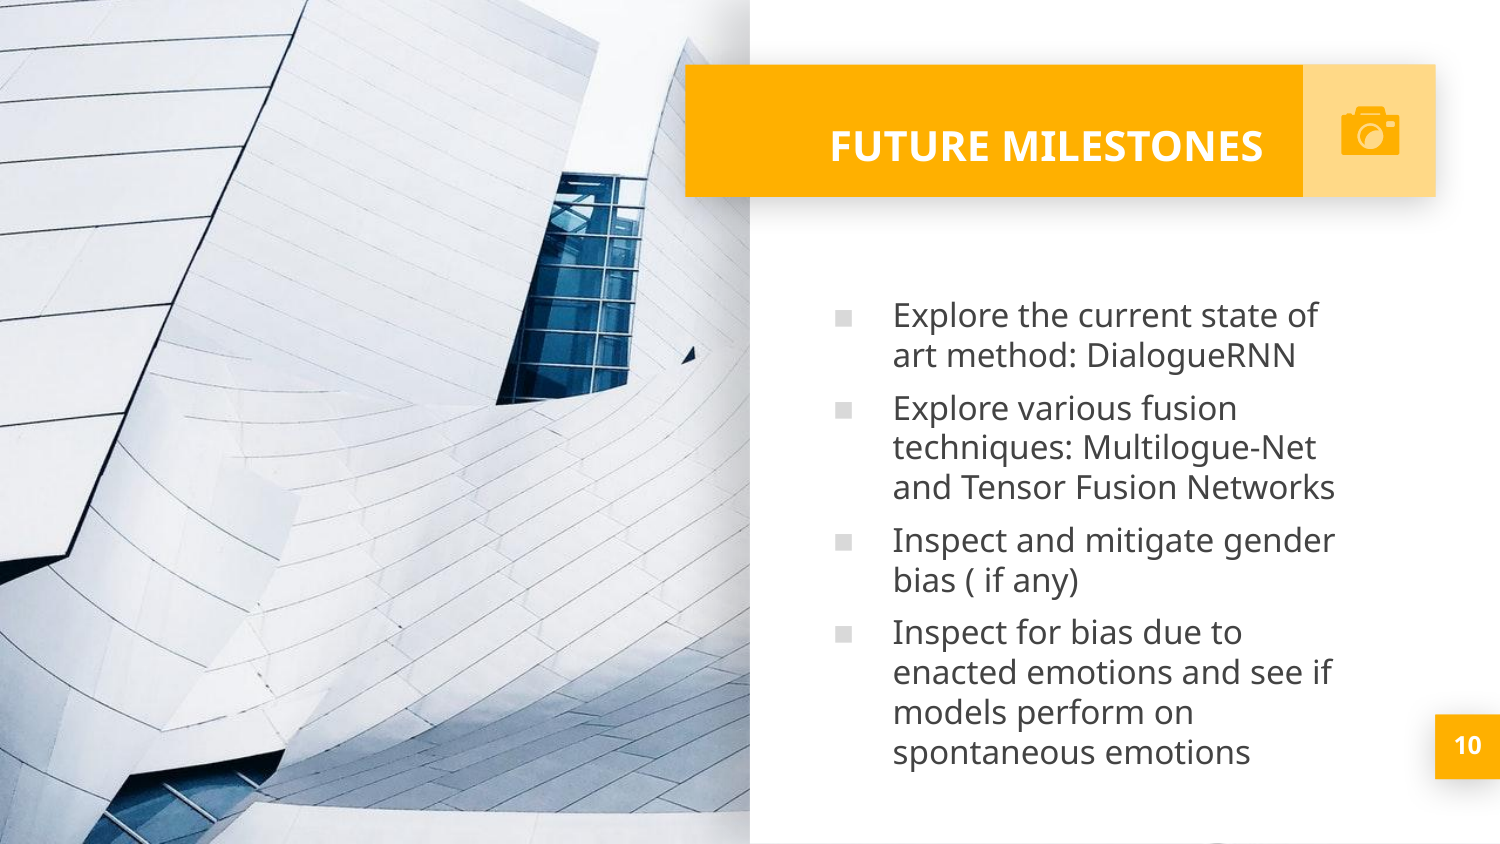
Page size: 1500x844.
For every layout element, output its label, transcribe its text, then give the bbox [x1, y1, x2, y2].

title FUTURE MILESTONES [814, 78, 1382, 211]
slide_number 10 [1435, 714, 1500, 780]
list Explore the current state of art method: DialogueRNN Explore various fusion techniques: Multilogue-Net and Tensor Fusion Networks Inspect and mitigate gender bias ( if any) Inspect for bias due to enacted emotions and see if models perform on spontaneous emotions [802, 226, 1379, 791]
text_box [1340, 106, 1400, 156]
picture [0, 0, 749, 844]
